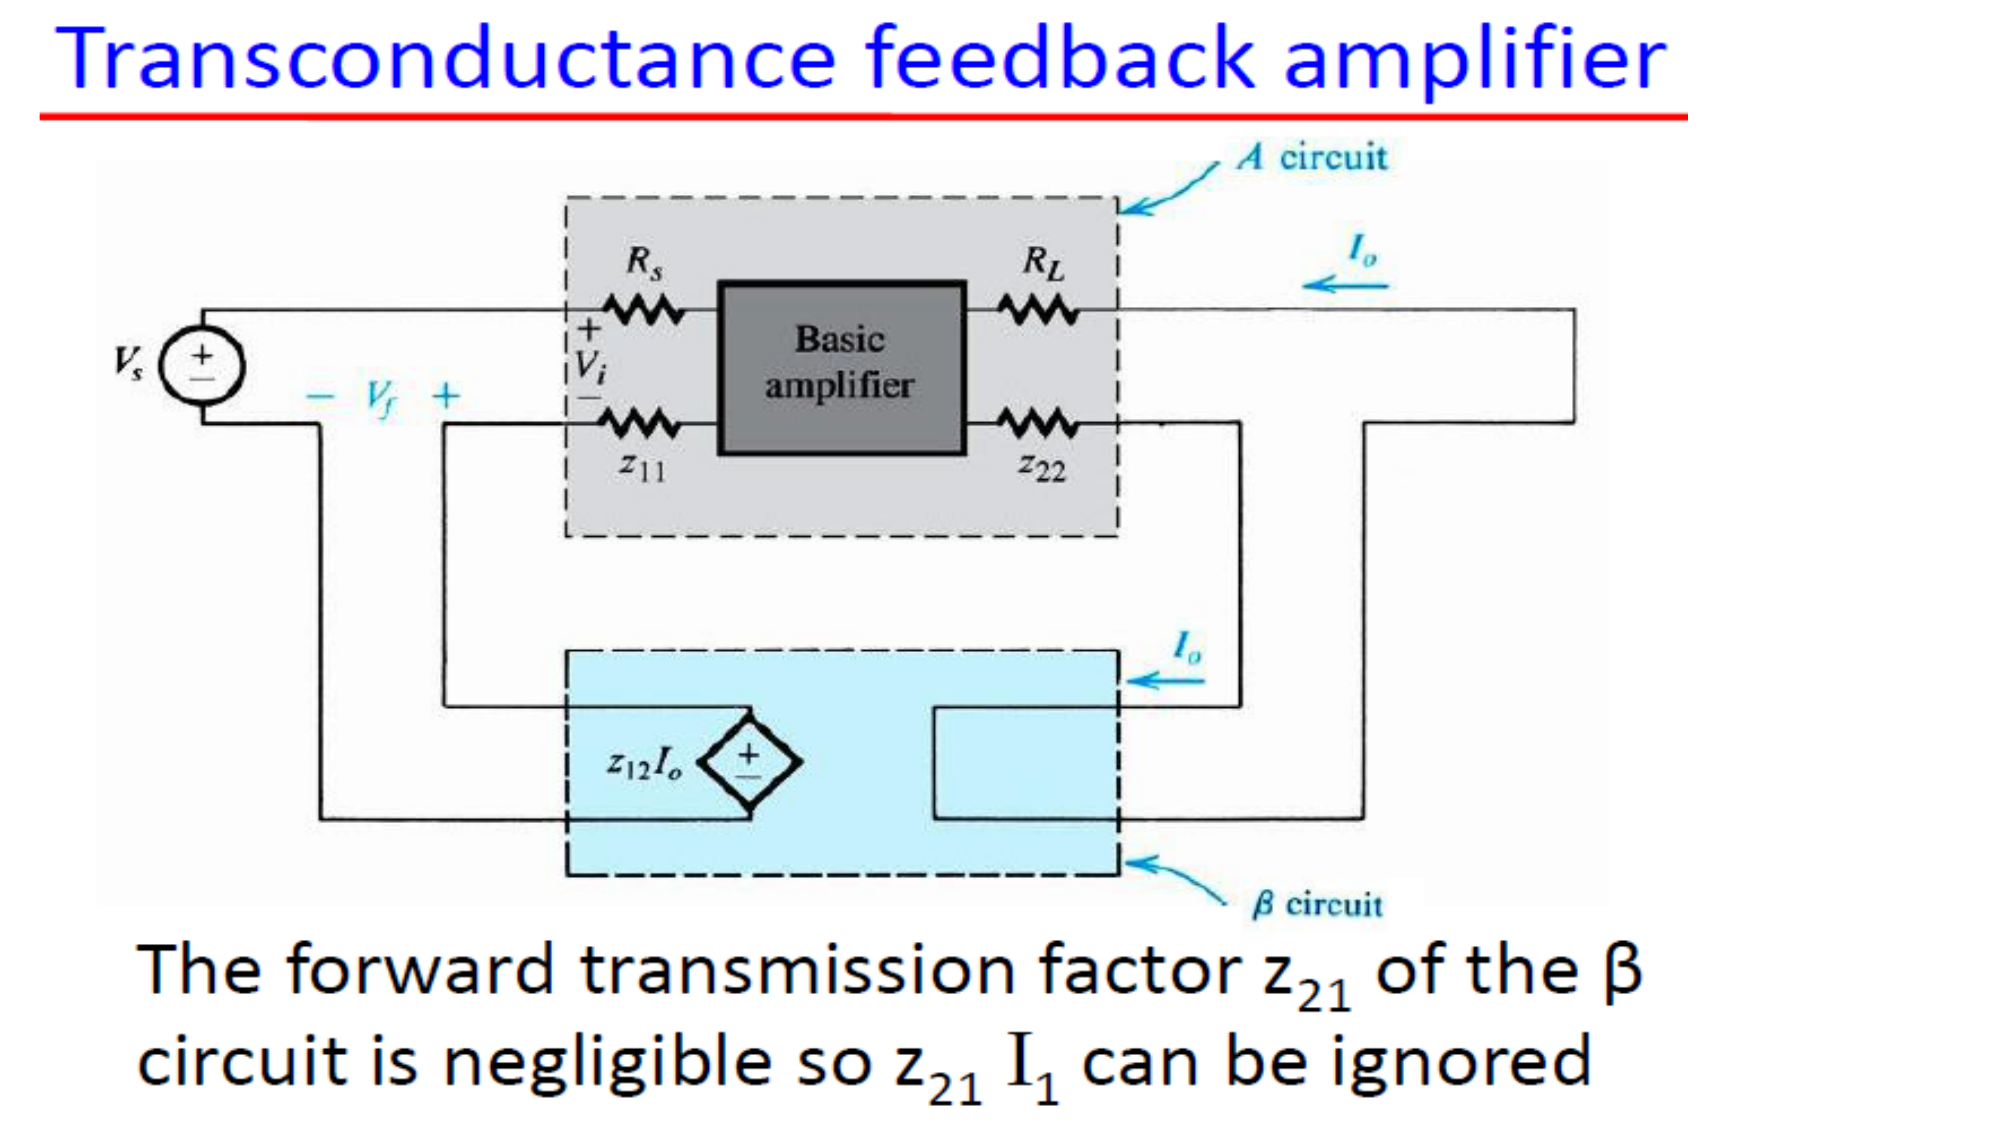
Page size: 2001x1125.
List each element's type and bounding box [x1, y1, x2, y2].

picture [39, 15, 1689, 1112]
